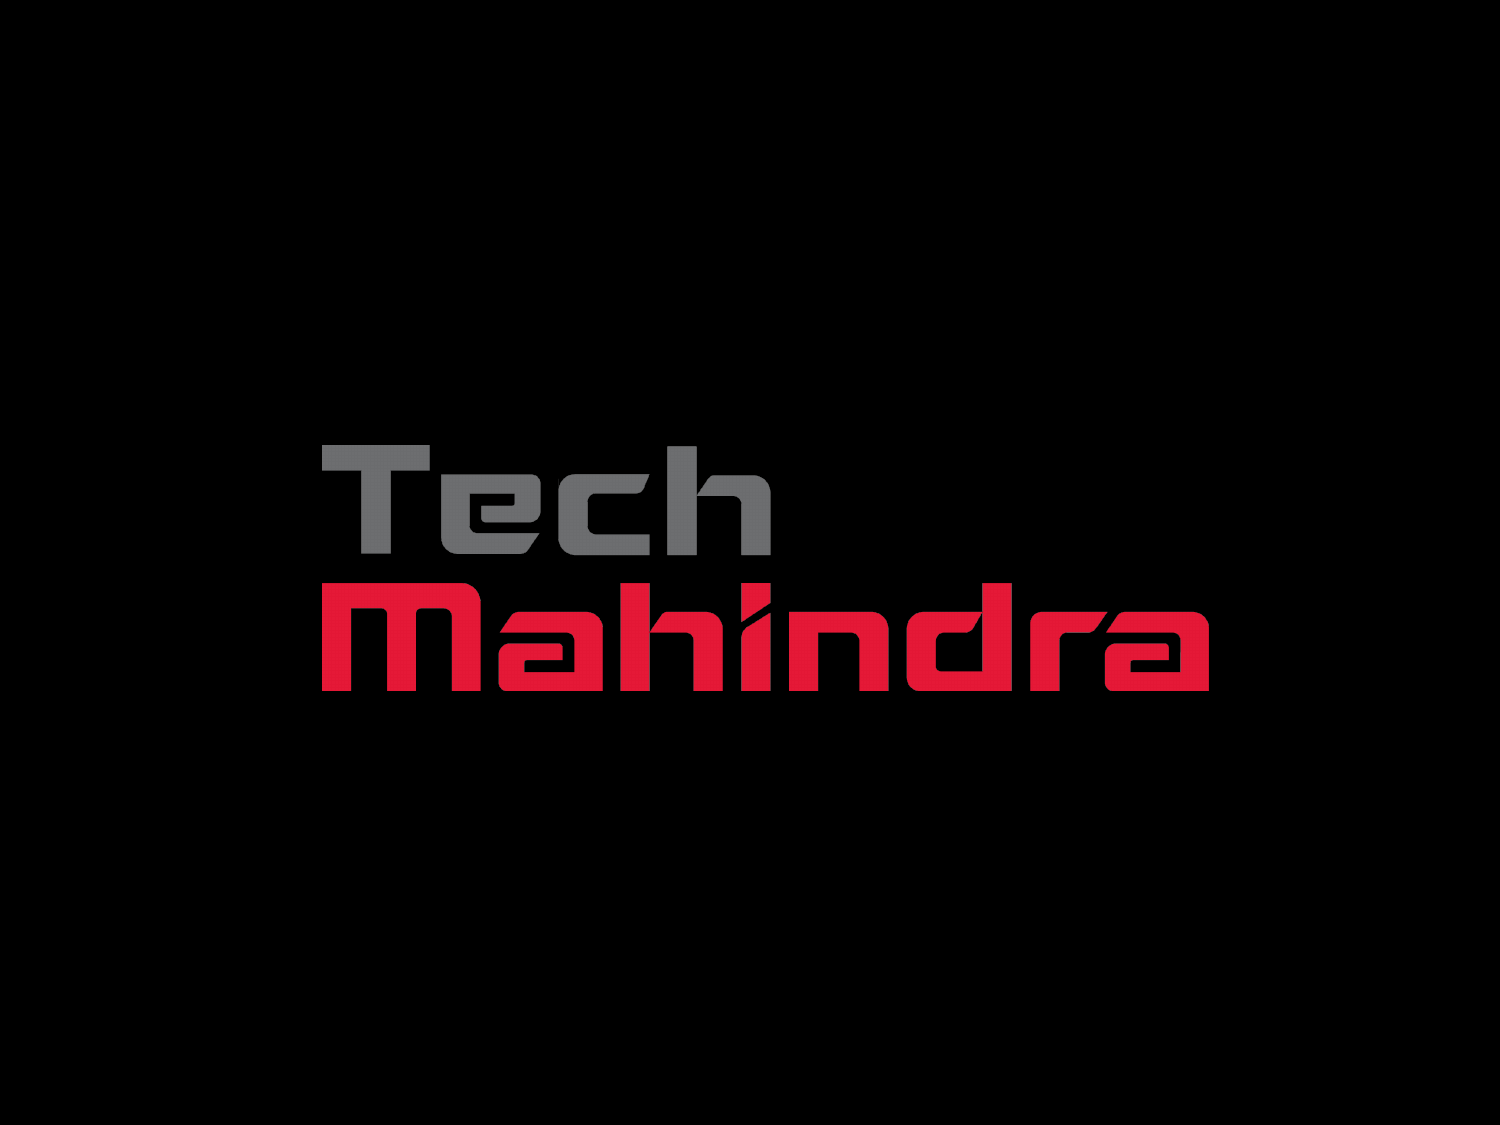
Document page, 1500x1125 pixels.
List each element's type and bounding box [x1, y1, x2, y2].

picture [322, 445, 1209, 691]
